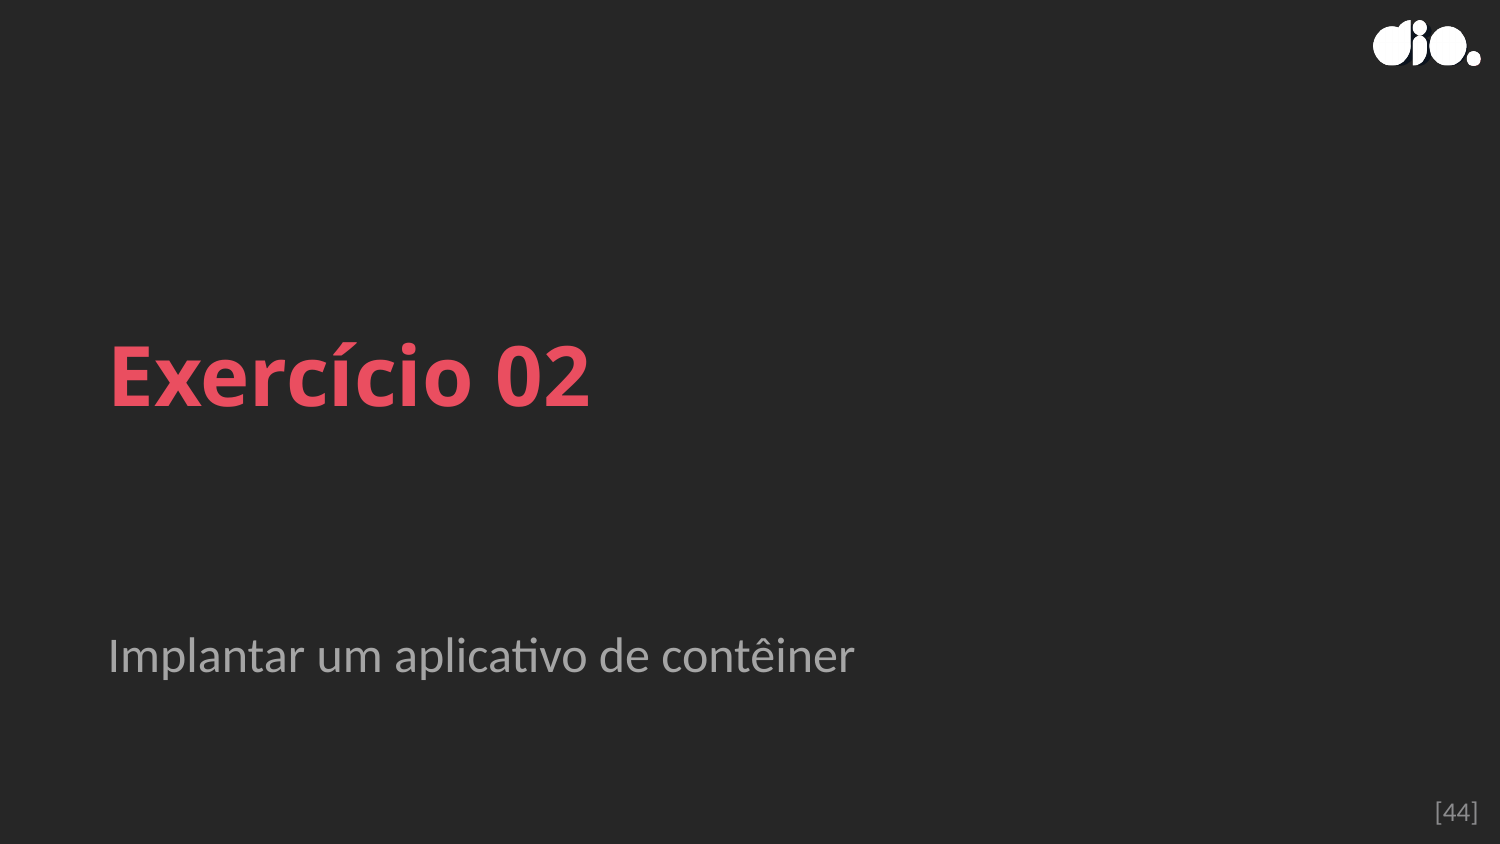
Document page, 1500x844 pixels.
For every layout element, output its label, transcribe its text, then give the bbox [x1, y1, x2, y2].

text_box Exercício 02 [92, 292, 1309, 558]
slide_number [44] [1403, 779, 1494, 844]
picture [1373, 20, 1481, 66]
text_box Implantar um aplicativo de contêiner [92, 619, 1309, 685]
